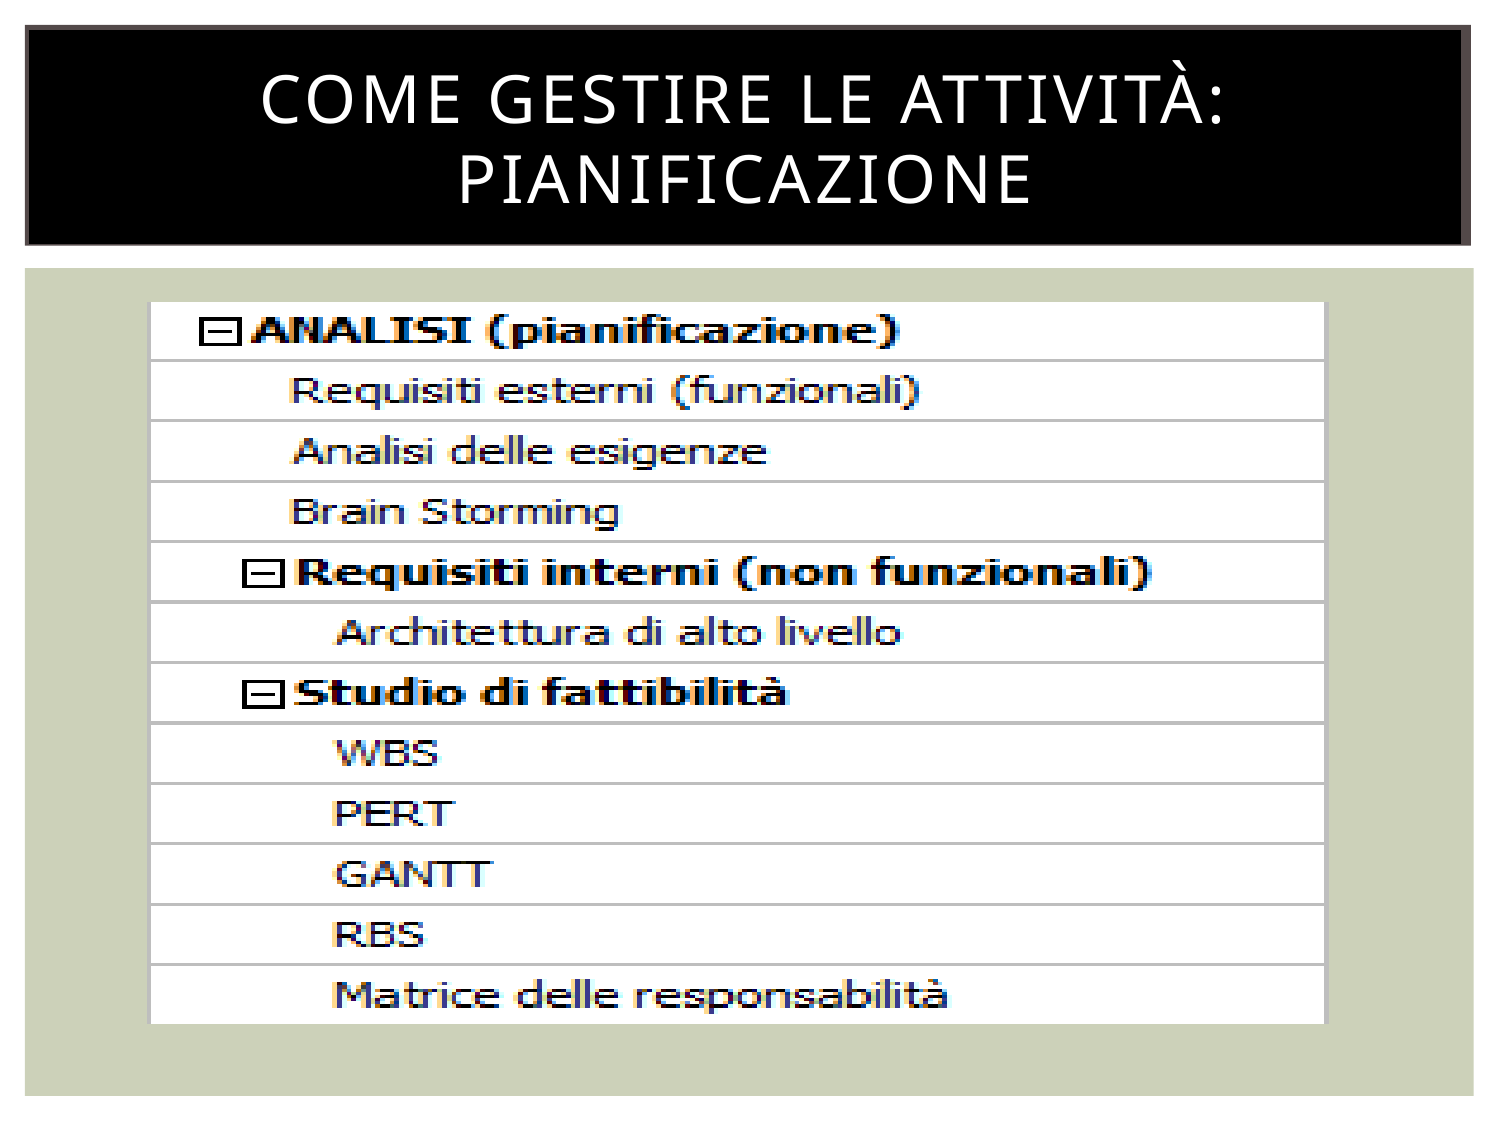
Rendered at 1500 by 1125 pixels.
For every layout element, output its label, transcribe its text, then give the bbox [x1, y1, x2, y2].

title Come gestire le attività: pianificazione [29, 30, 1461, 244]
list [147, 302, 1330, 1024]
